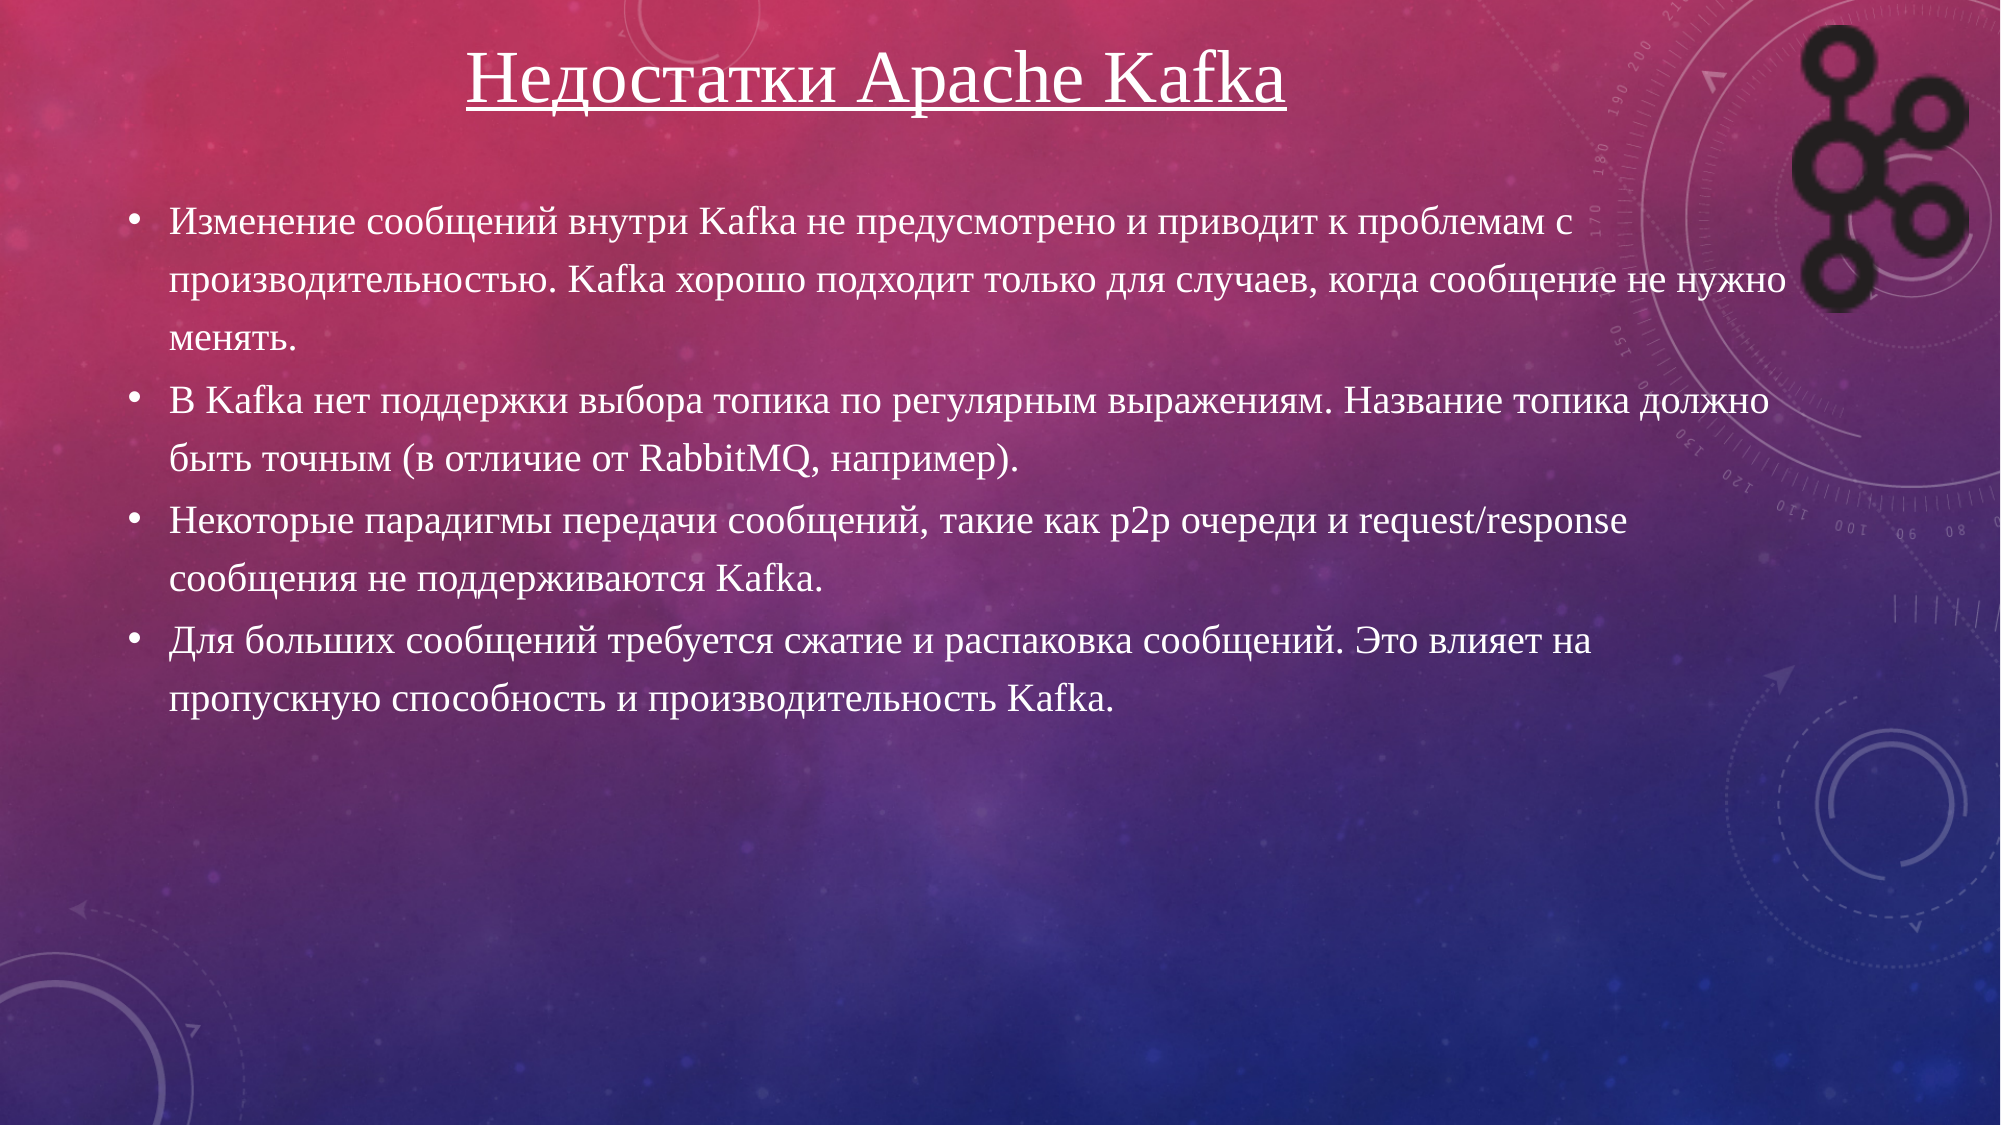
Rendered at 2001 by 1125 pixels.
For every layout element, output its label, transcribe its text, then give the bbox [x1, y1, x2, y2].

text_box Недостатки Apache Kafka [45, 19, 1708, 125]
picture [0, 0, 2001, 1125]
list Изменение сообщений внутри Kafka не предусмотрено и приводит к проблемам с производительностью. Kafka хорошо подходит только для случаев, когда сообщение не нужно менять. В Kafka нет поддержки выбора топика по регулярным выражениям. Название топика должно быть точным (в отличие от RabbitMQ, например). Некоторые парадигмы передачи сообщений, такие как p2p очереди и request/response сообщения не поддерживаются Kafka. Для больших сообщений требуется сжатие и распаковка сообщений. Это влияет на пропускную способность и производительность Kafka. [112, 121, 1808, 731]
